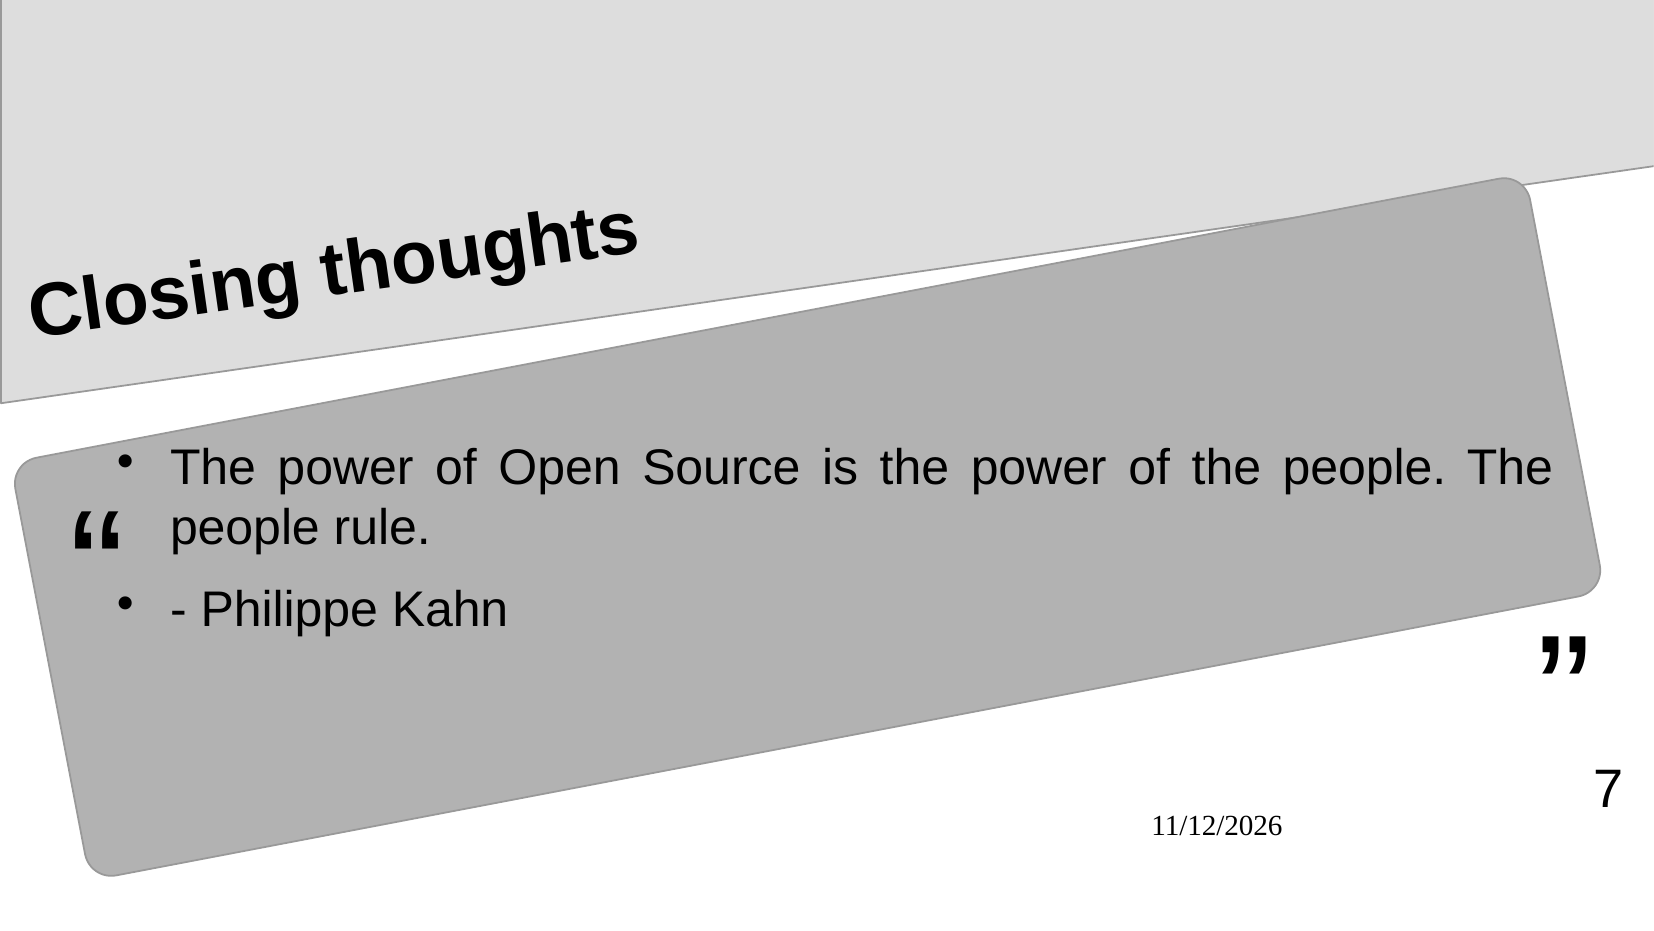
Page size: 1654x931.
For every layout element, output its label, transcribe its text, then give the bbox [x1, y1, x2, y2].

slide_number 7 [1210, 752, 1624, 806]
list The power of Open Source is the power of the people. The people rule. - Philippe Kahn [99, 434, 1555, 788]
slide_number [1151, 806, 1624, 871]
title Closing thoughts [16, 21, 1501, 386]
